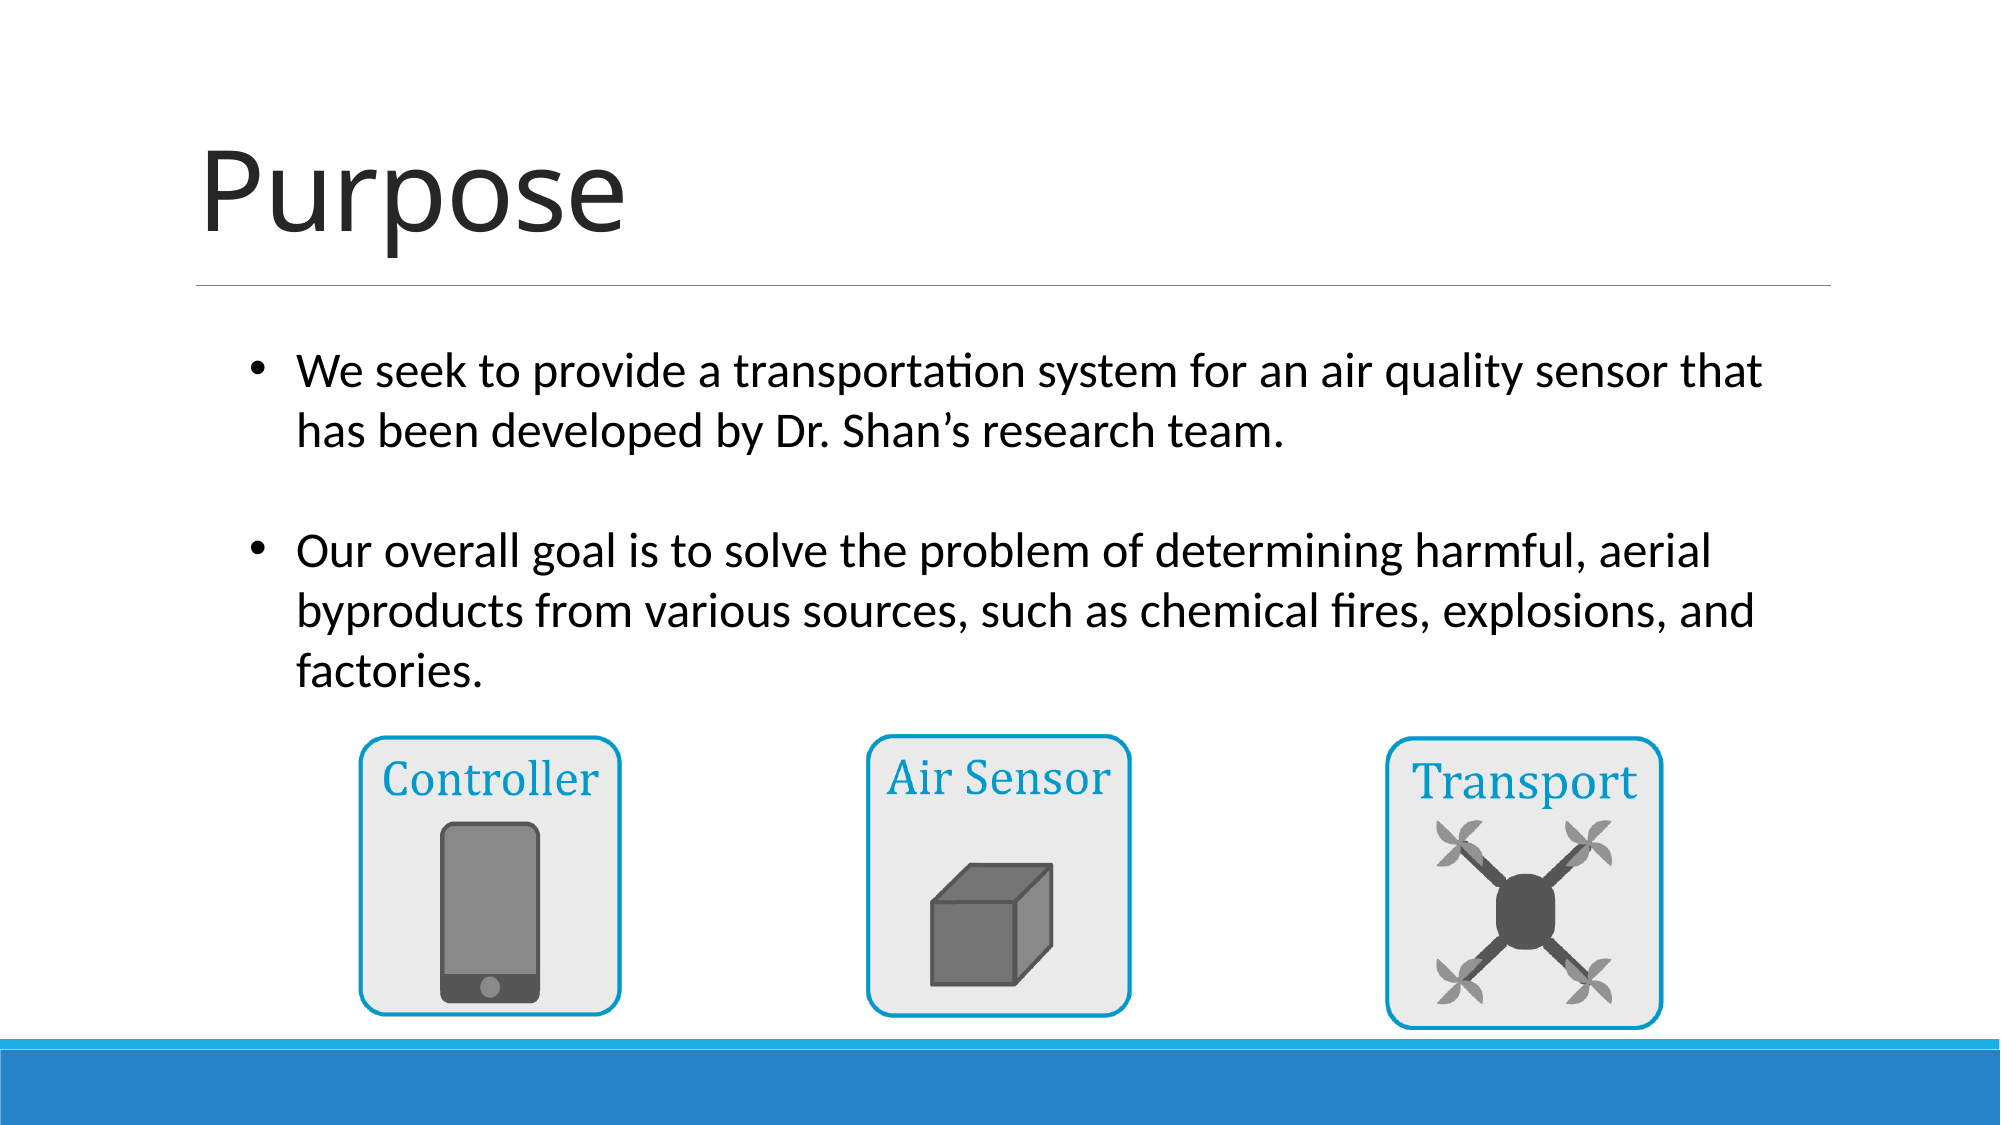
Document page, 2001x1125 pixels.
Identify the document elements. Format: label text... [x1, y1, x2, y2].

picture [1377, 730, 1669, 1036]
picture [353, 730, 630, 1022]
text_box Purpose [182, 129, 1621, 354]
text_box We seek to provide a transportation system for an air quality sensor that has been developed by Dr. Shan’s research team. Our overall goal is to solve the problem of determining harmful, aerial byproducts from various sources, such as chemical fires, explosions, and factories. [234, 330, 1821, 751]
picture [860, 730, 1139, 1023]
